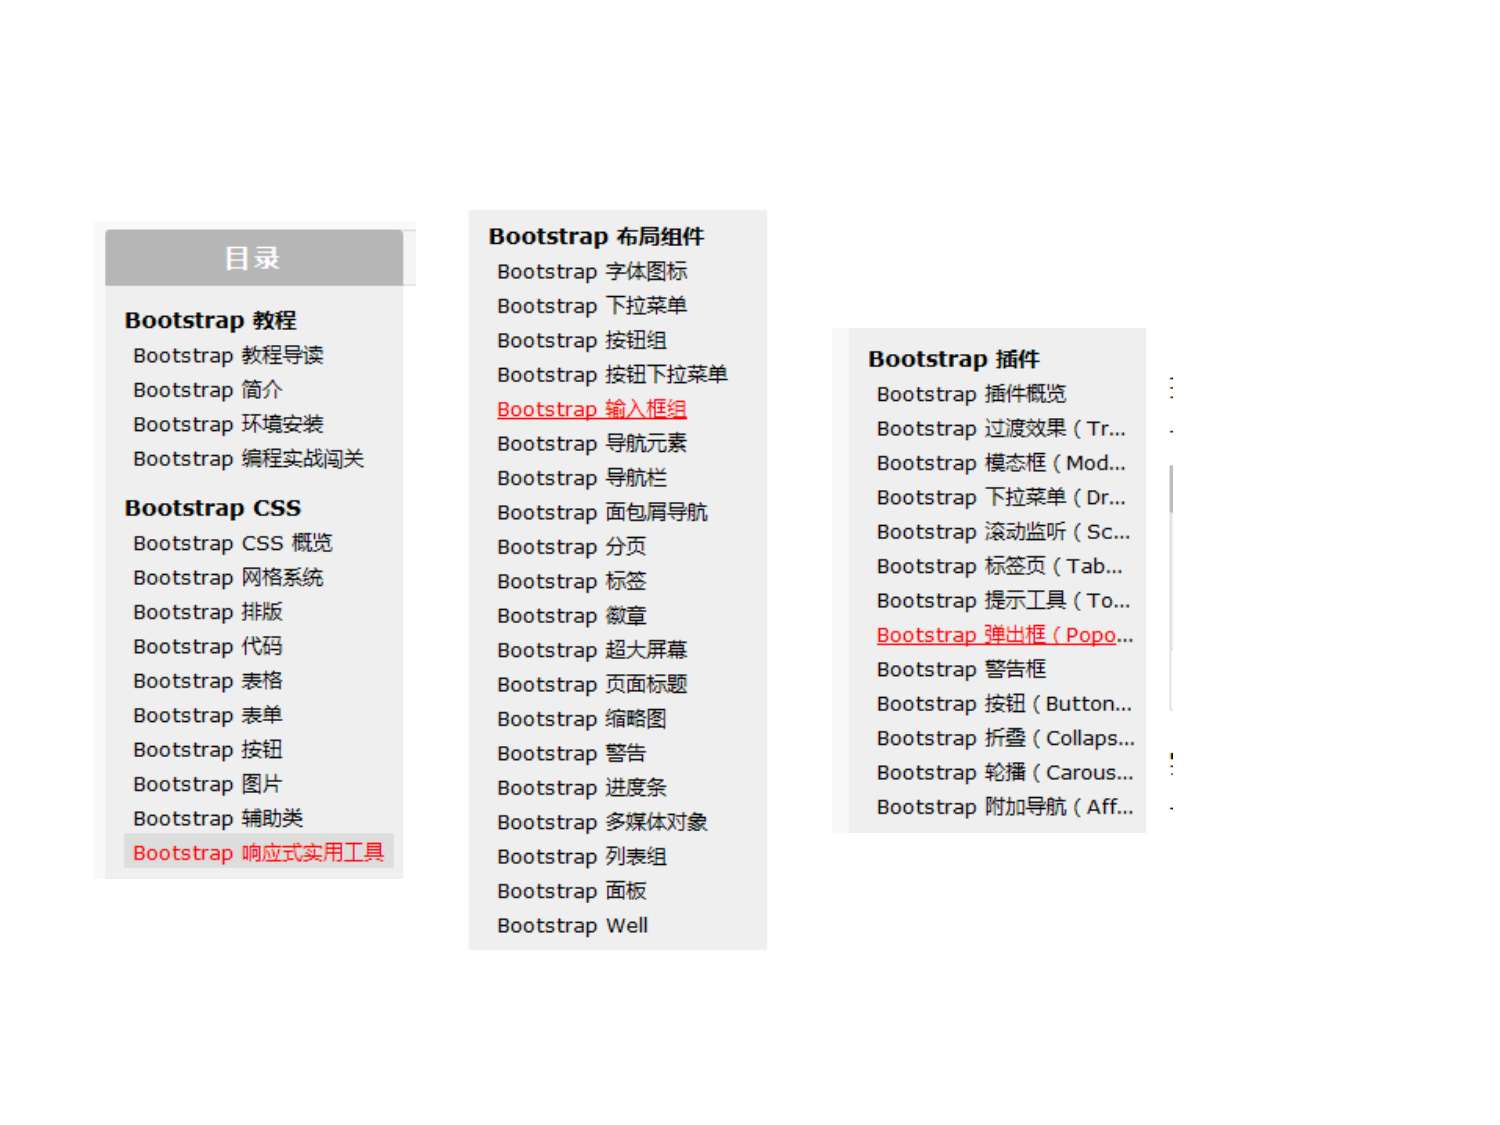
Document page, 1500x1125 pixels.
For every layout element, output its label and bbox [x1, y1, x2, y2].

picture [468, 210, 773, 951]
picture [831, 327, 1173, 833]
picture [93, 222, 416, 880]
